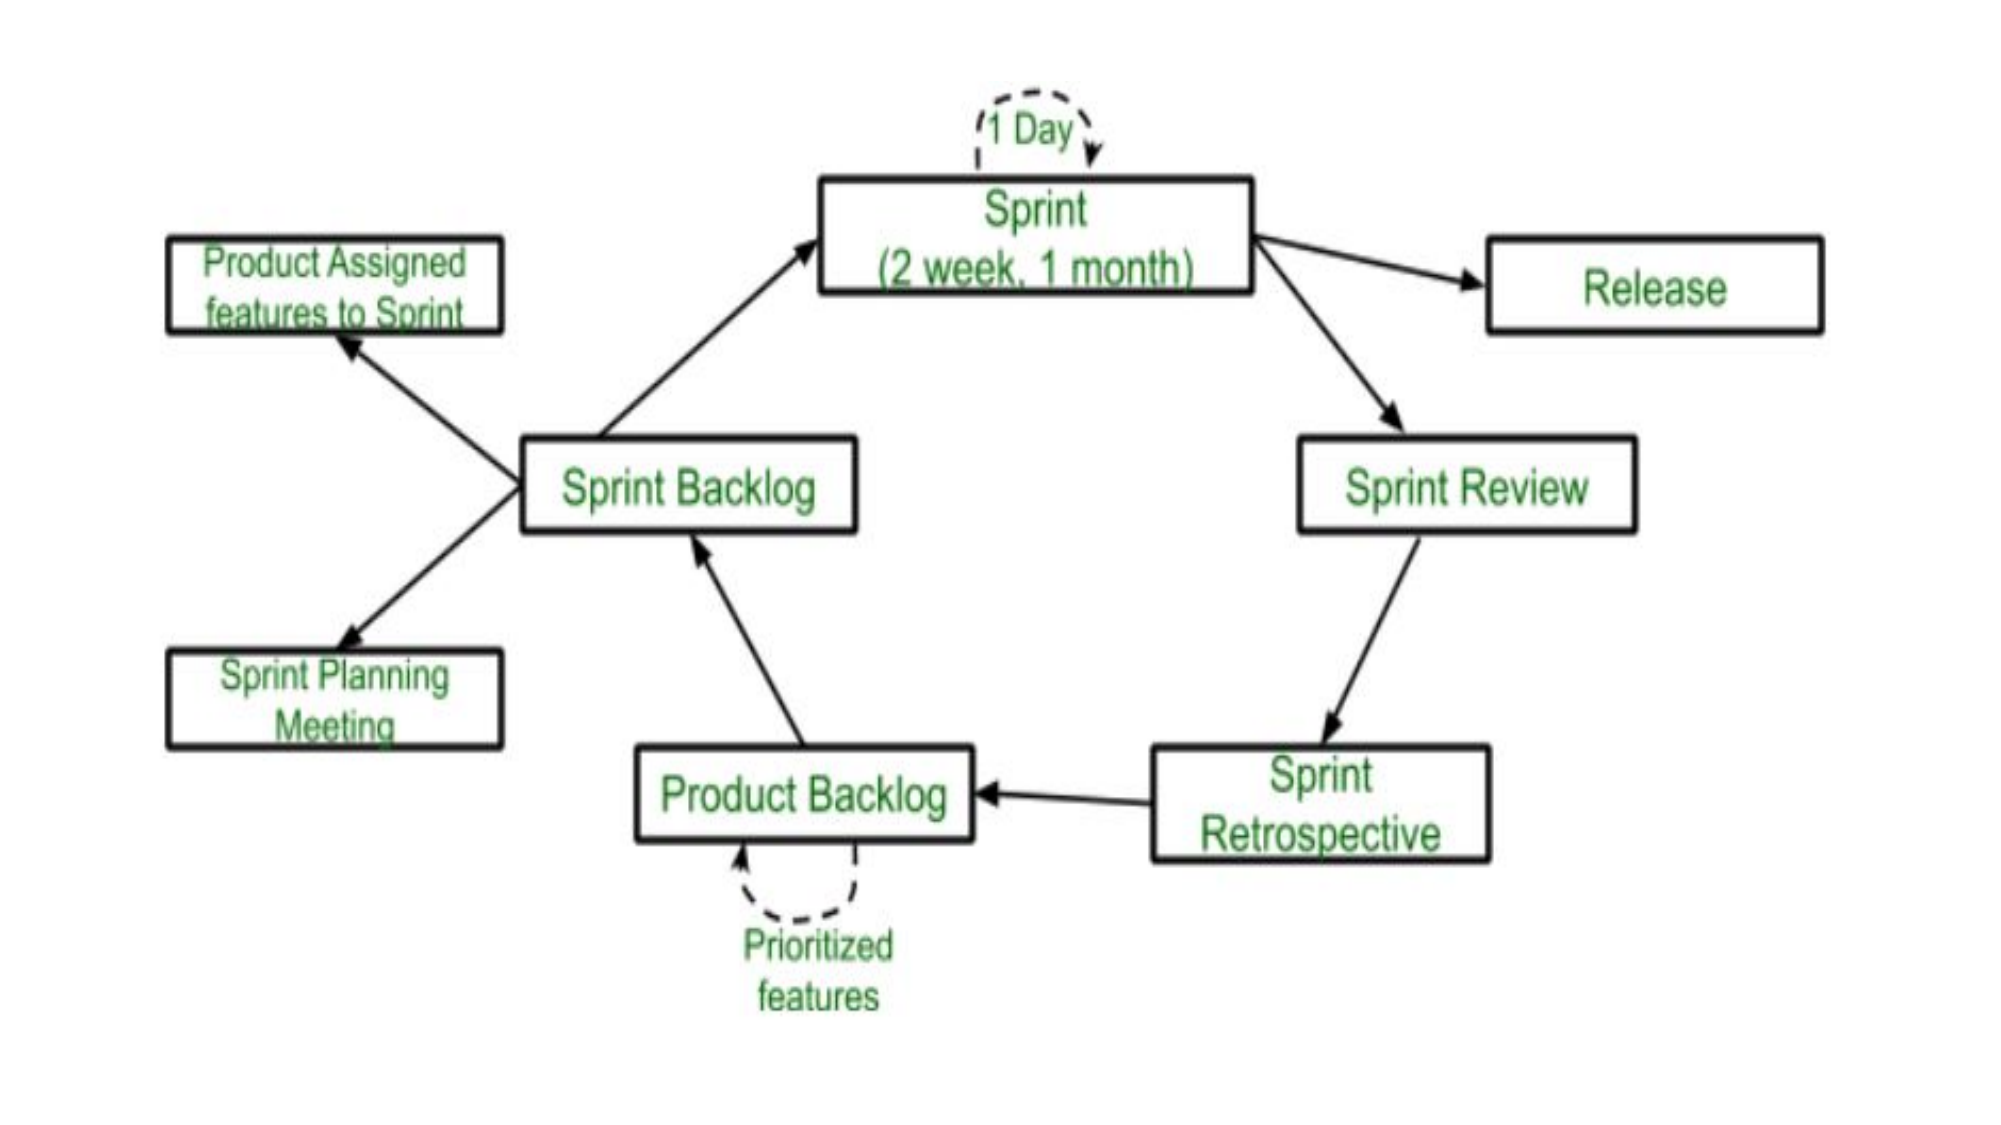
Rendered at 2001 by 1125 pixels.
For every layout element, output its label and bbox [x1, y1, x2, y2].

list [127, 81, 1856, 1046]
